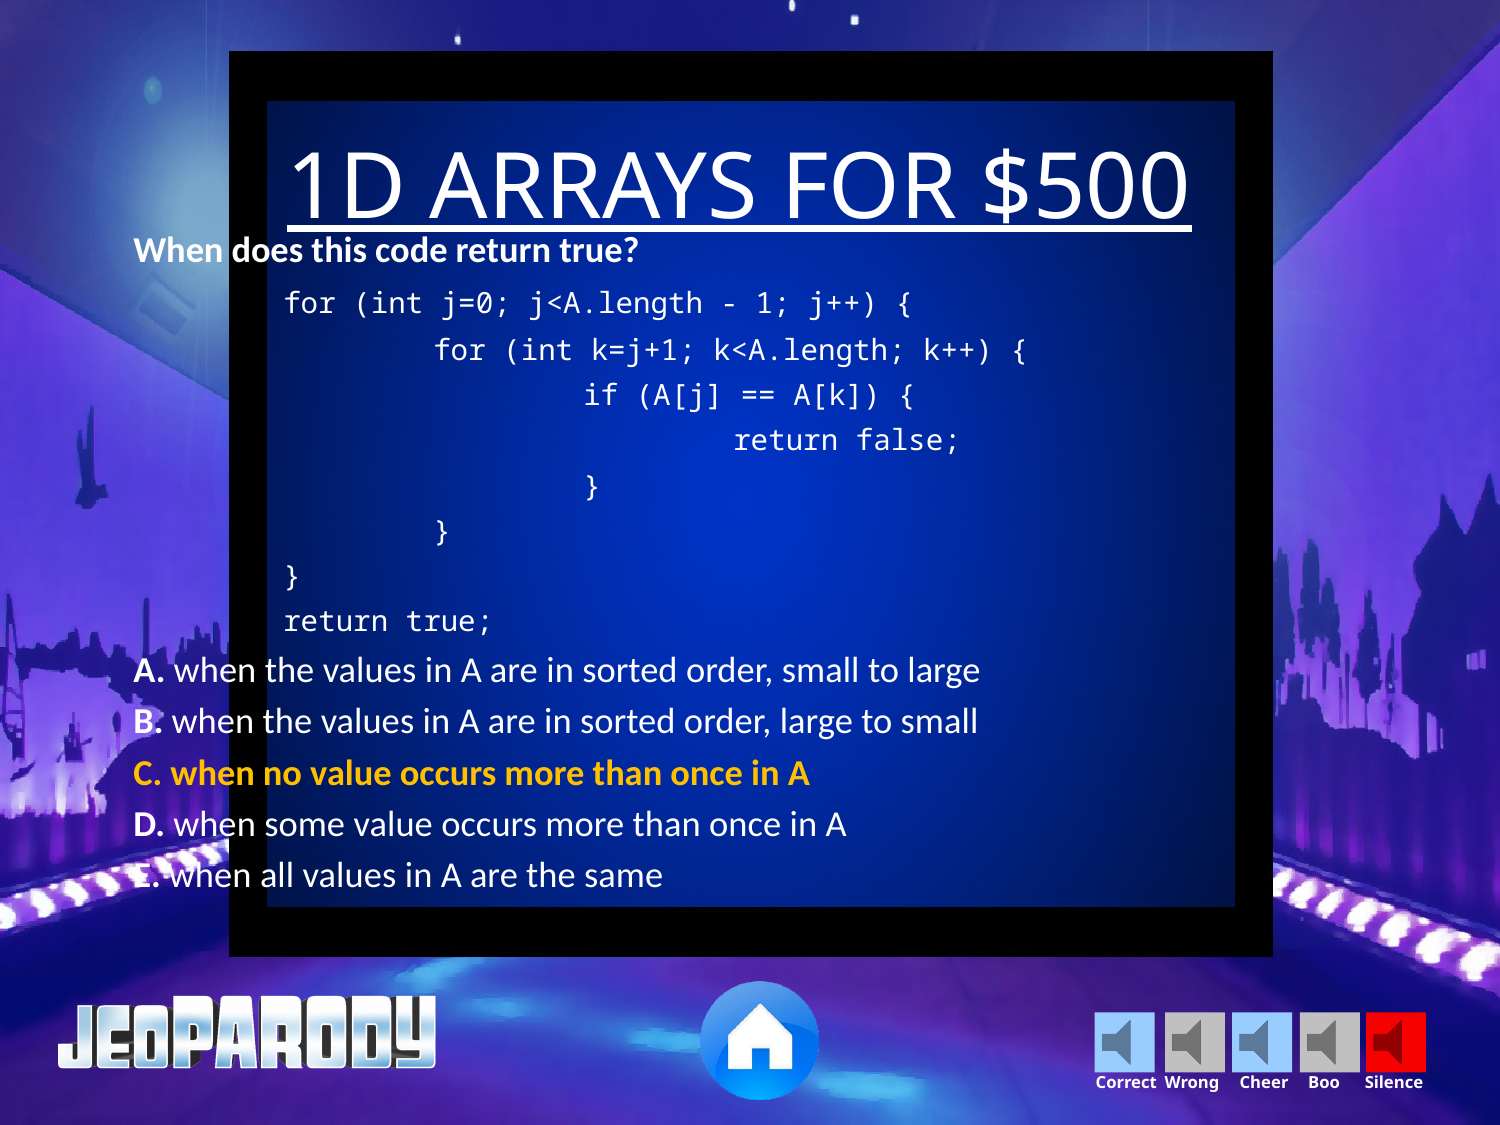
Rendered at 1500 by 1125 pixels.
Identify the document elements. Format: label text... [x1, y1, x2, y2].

text_box When does this code return true? for (int j=0; j<A.length - 1; j++) { for (int k=j+1; k<A.length; k++) { if (A[j] == A[k]) { return false; } } } return true; A. when the values in A are in sorted order, small to large B. when the values in A are in sorted order, large to small C. when no value occurs more than once in A D. when some value occurs more than once in A E. when all values in A are the same [118, 230, 1500, 1040]
text_box 1D ARRAYS FOR $500 [118, 119, 1360, 230]
picture [0, 0, 1500, 1125]
